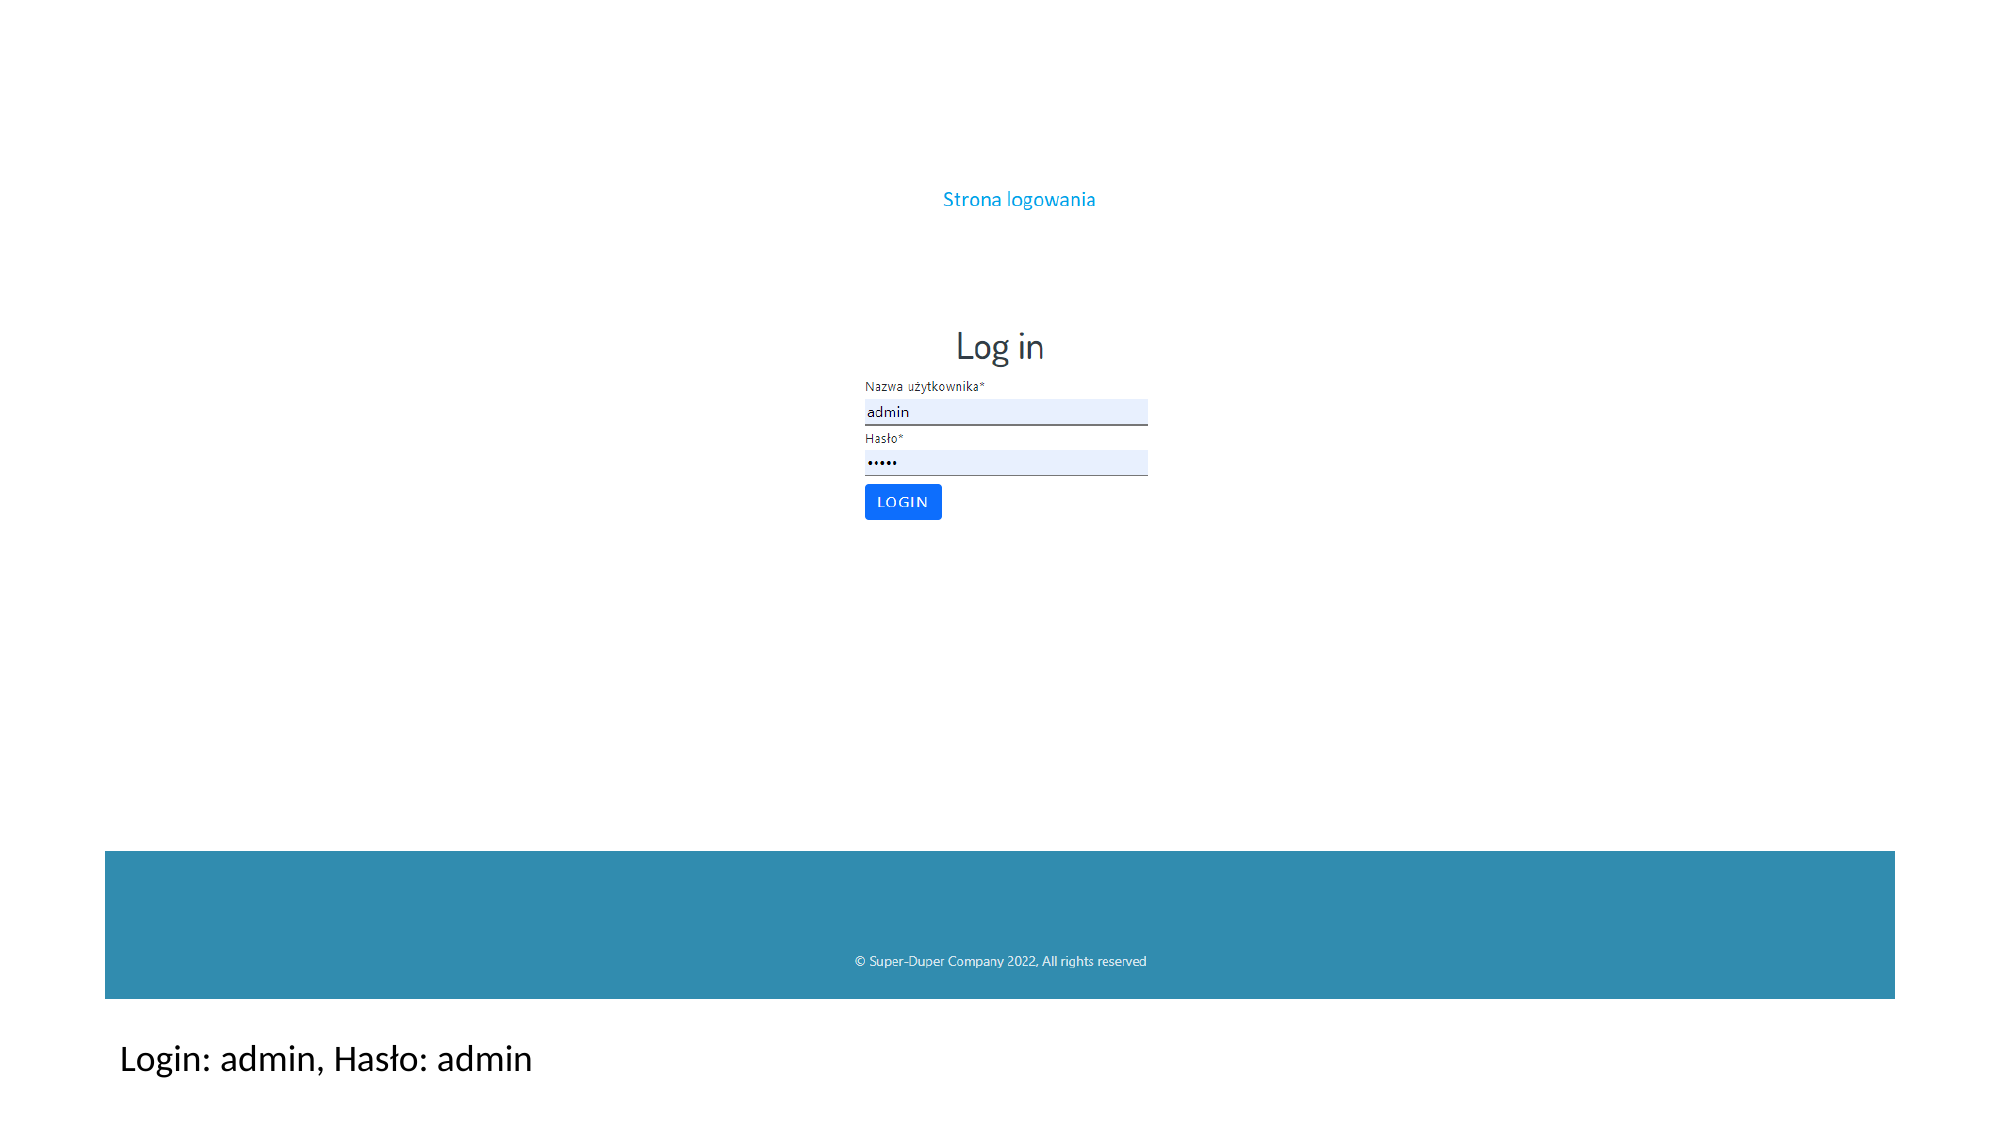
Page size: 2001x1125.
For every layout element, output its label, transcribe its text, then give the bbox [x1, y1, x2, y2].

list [105, 126, 1895, 999]
text_box Login: admin, Hasło: admin [105, 1026, 665, 1087]
